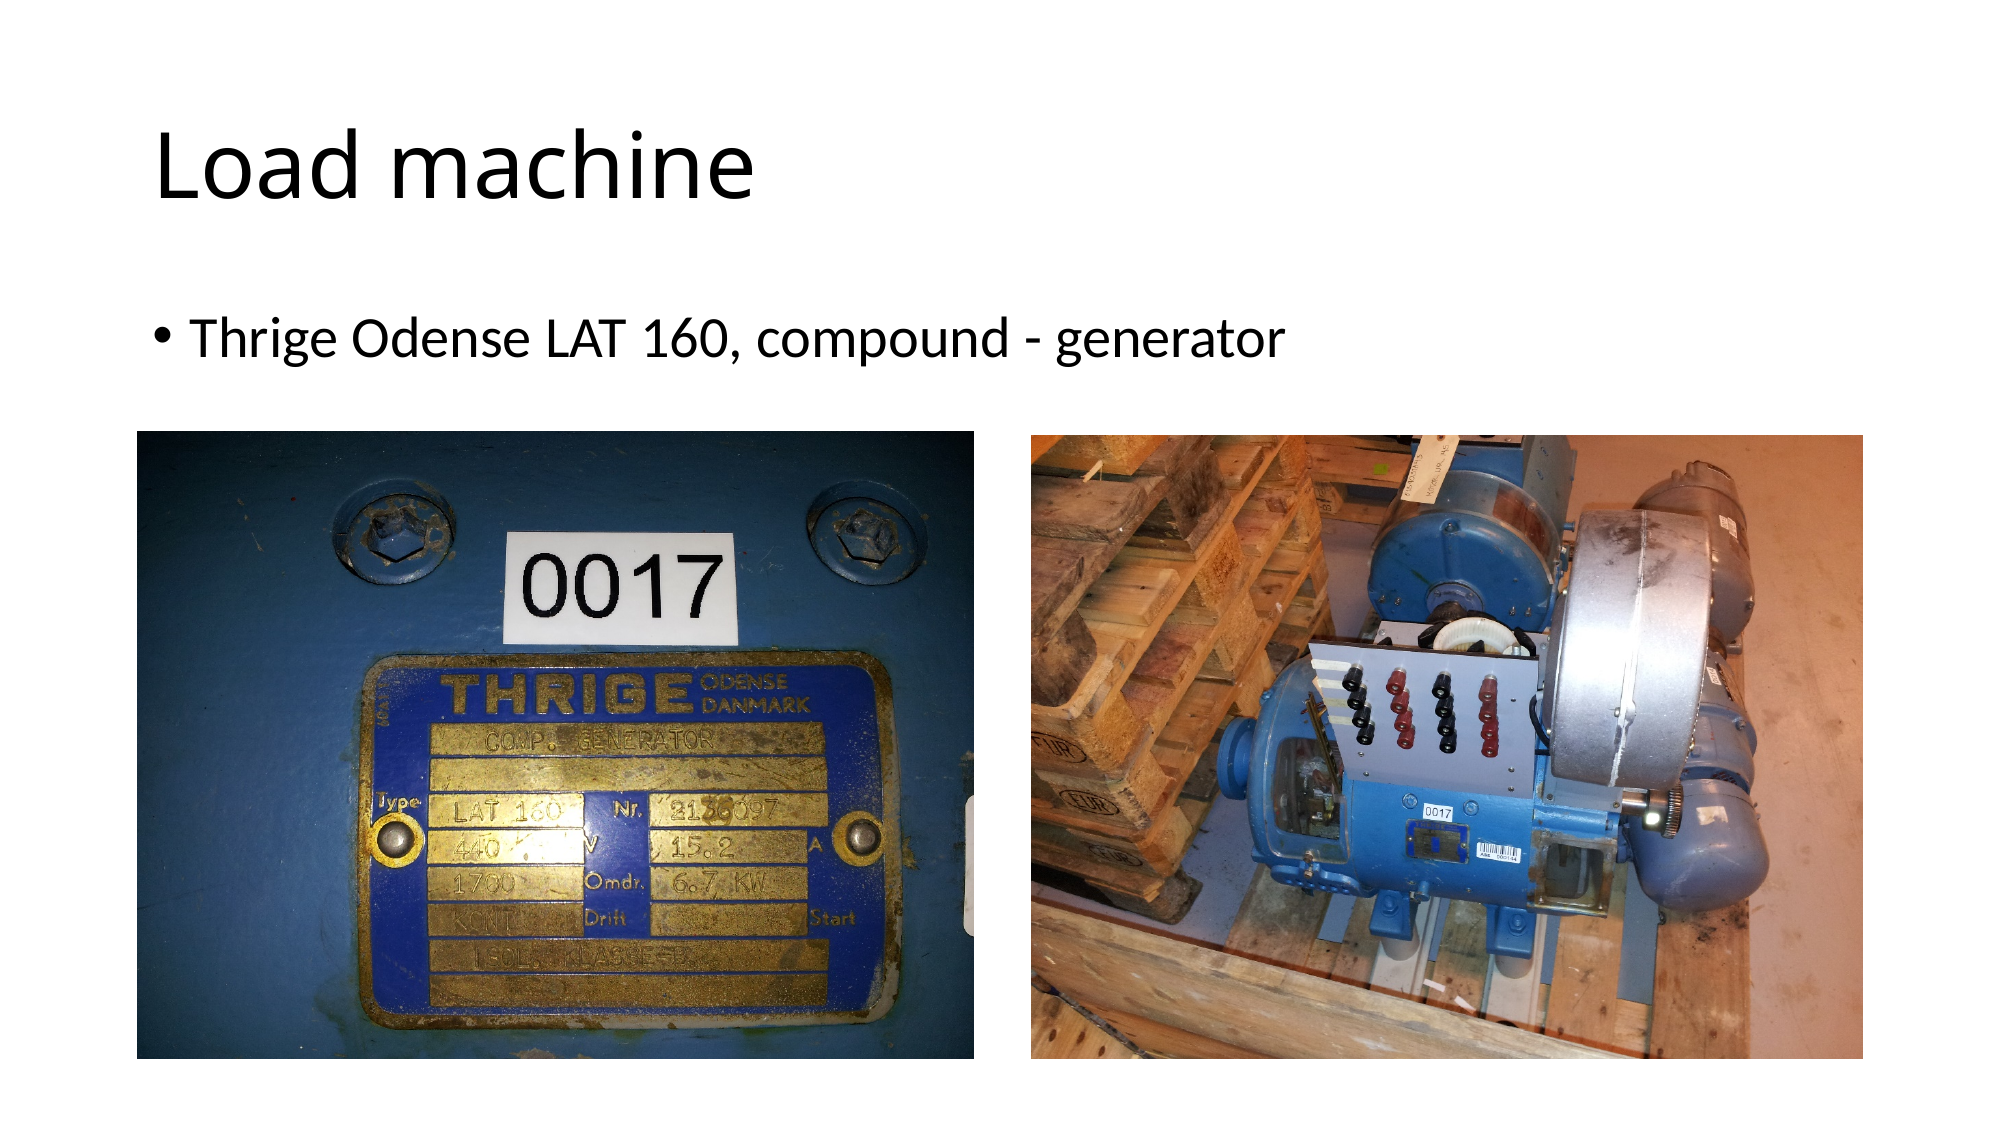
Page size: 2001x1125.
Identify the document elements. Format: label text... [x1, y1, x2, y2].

list Thrige Odense LAT 160, compound - generator [137, 299, 1863, 1014]
picture [137, 431, 974, 1059]
picture [1031, 435, 1863, 1059]
title Load machine [137, 59, 1863, 278]
